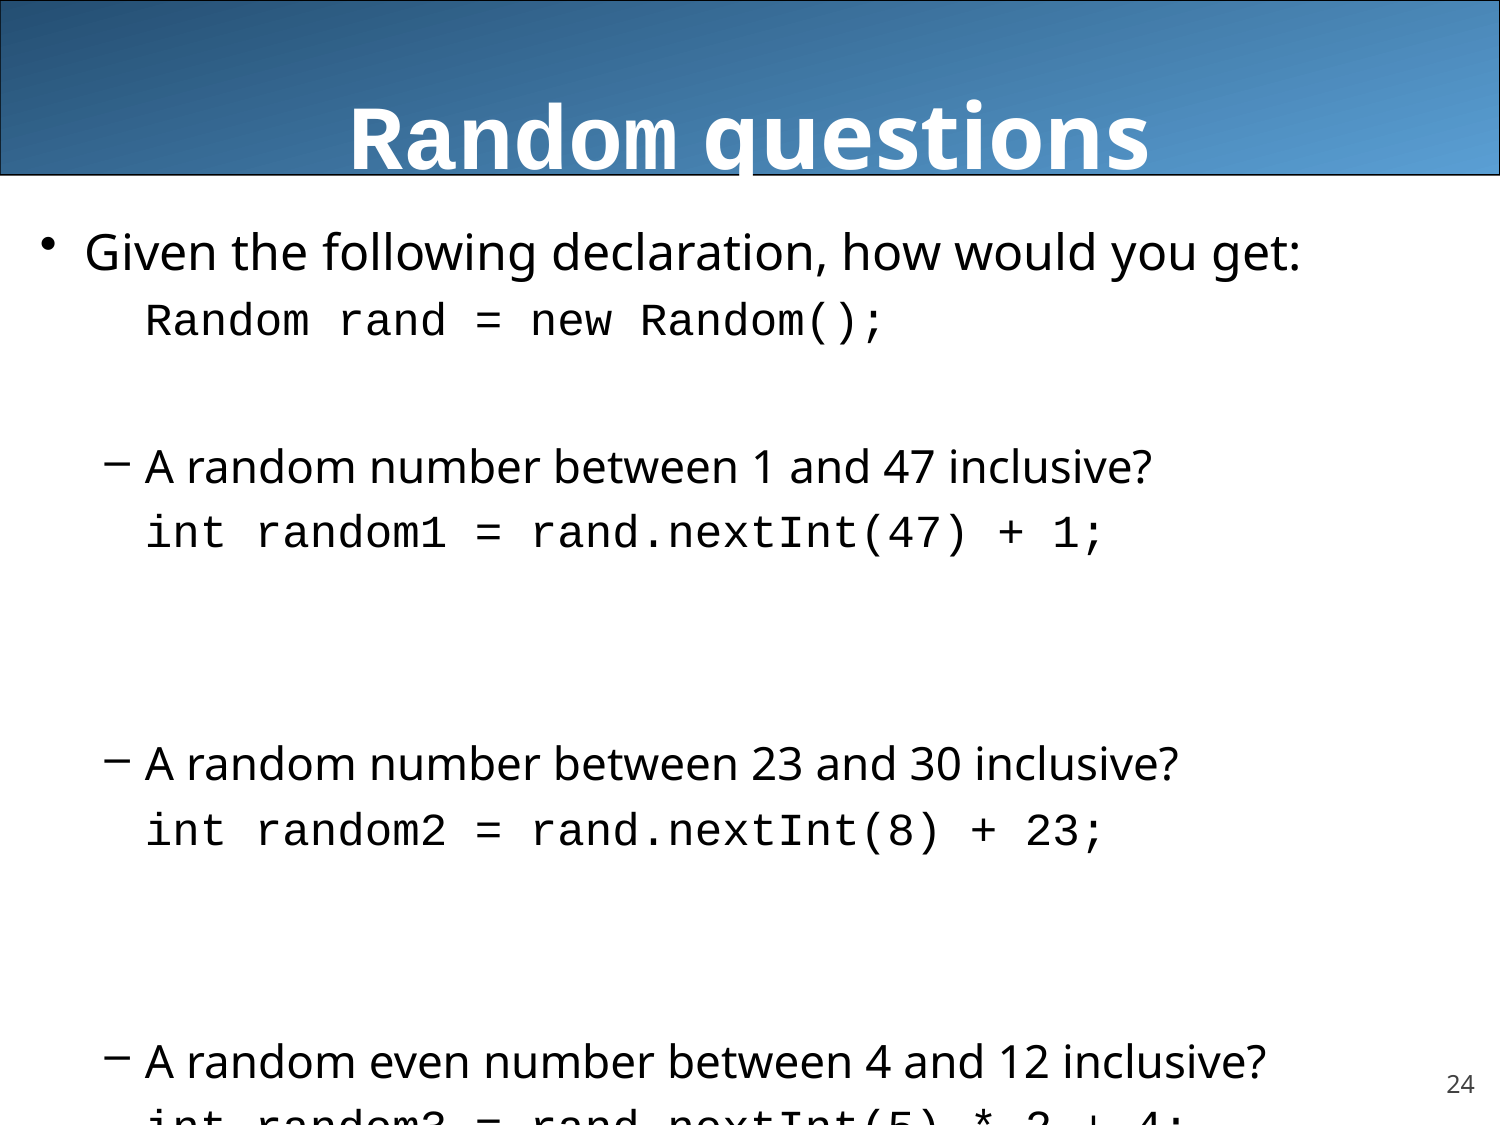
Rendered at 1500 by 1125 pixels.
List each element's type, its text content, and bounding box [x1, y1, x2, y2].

list Given the following declaration, how would you get: Random rand = new Random(); A random number between 1 and 47 inclusive? int random1 = rand.nextInt(47) + 1; A random number between 23 and 30 inclusive? int random2 = rand.nextInt(8) + 23; A random even number between 4 and 12 inclusive? int random3 = rand.nextInt(5) * 2 + 4; [24, 212, 1500, 1063]
title Random questions [75, 0, 1425, 188]
